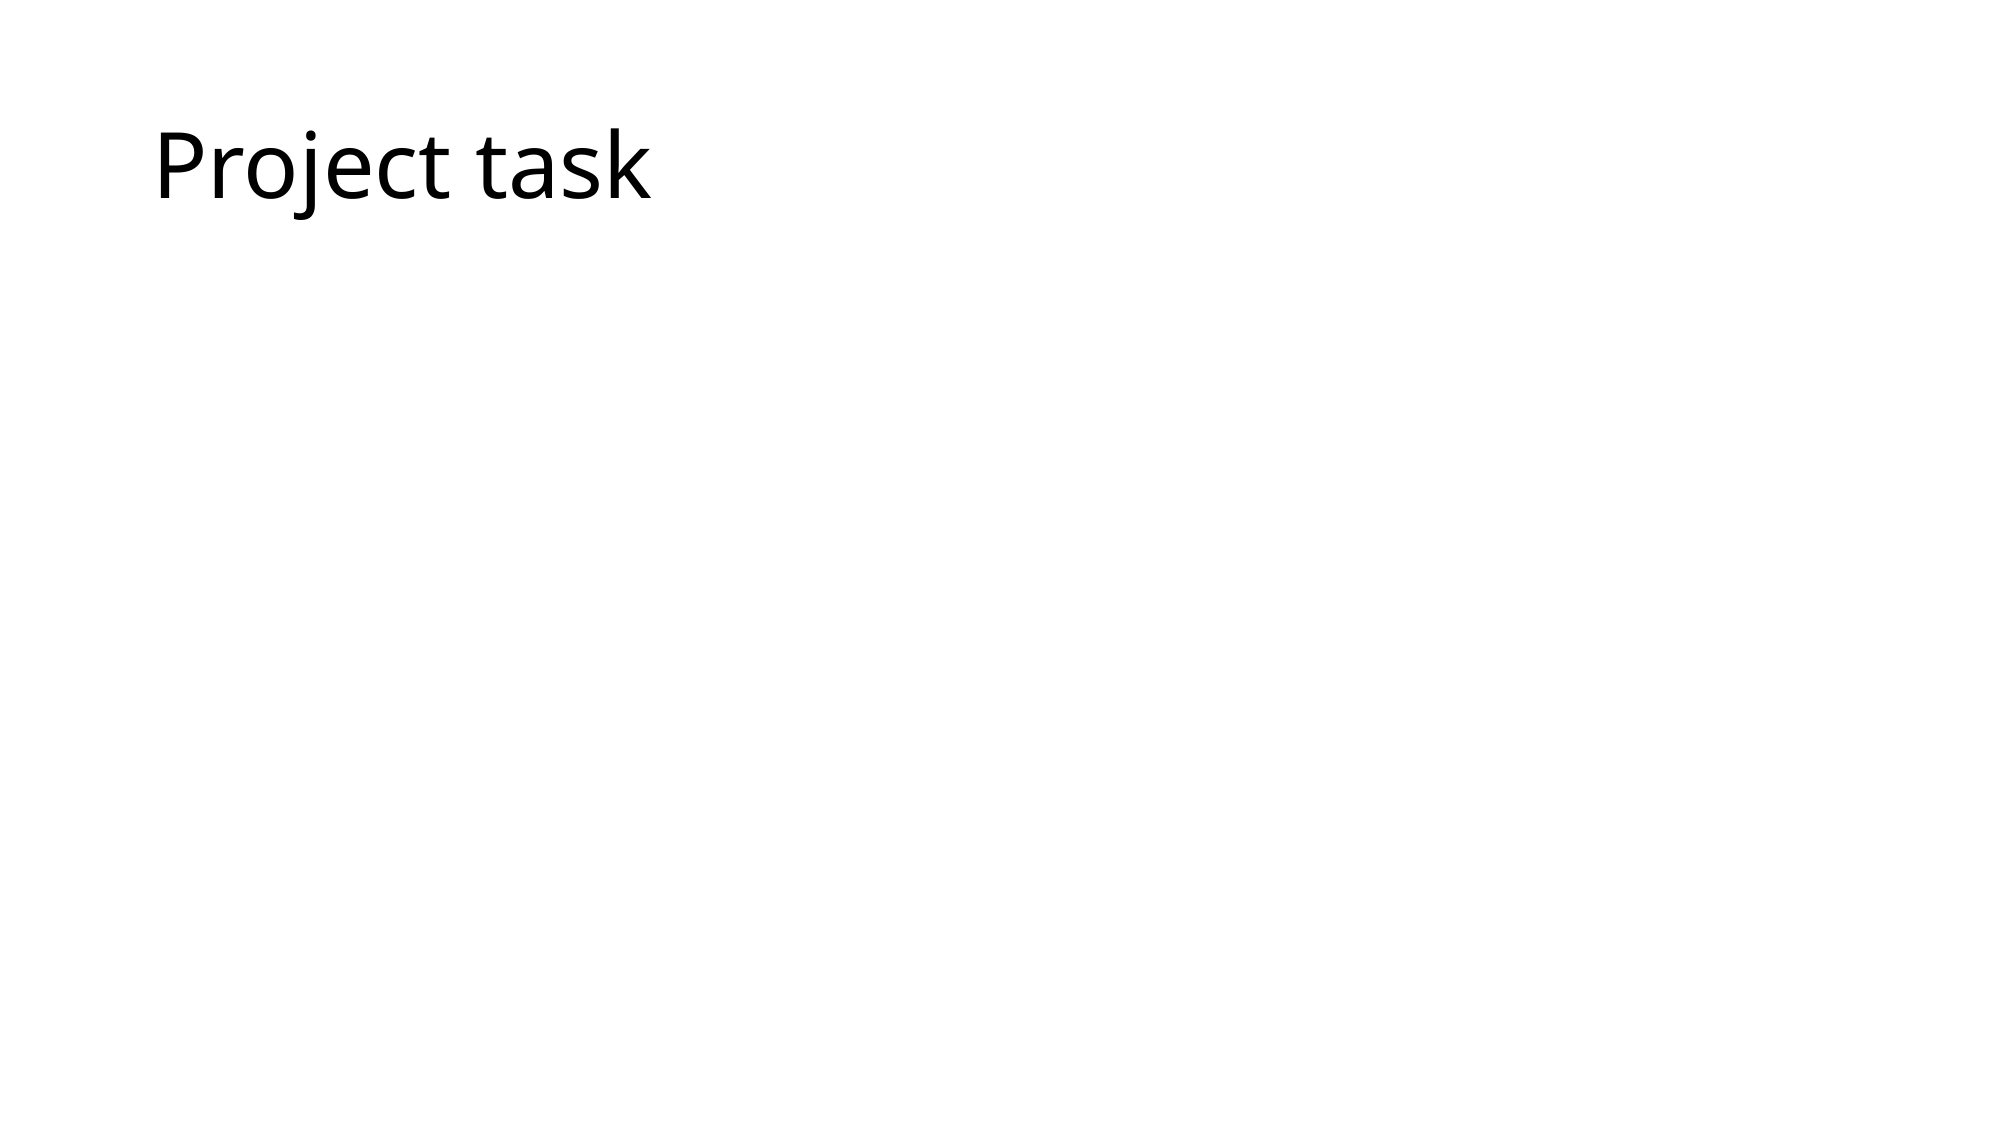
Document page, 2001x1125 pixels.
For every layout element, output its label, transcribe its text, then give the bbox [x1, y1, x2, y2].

title Project task [137, 59, 1863, 278]
